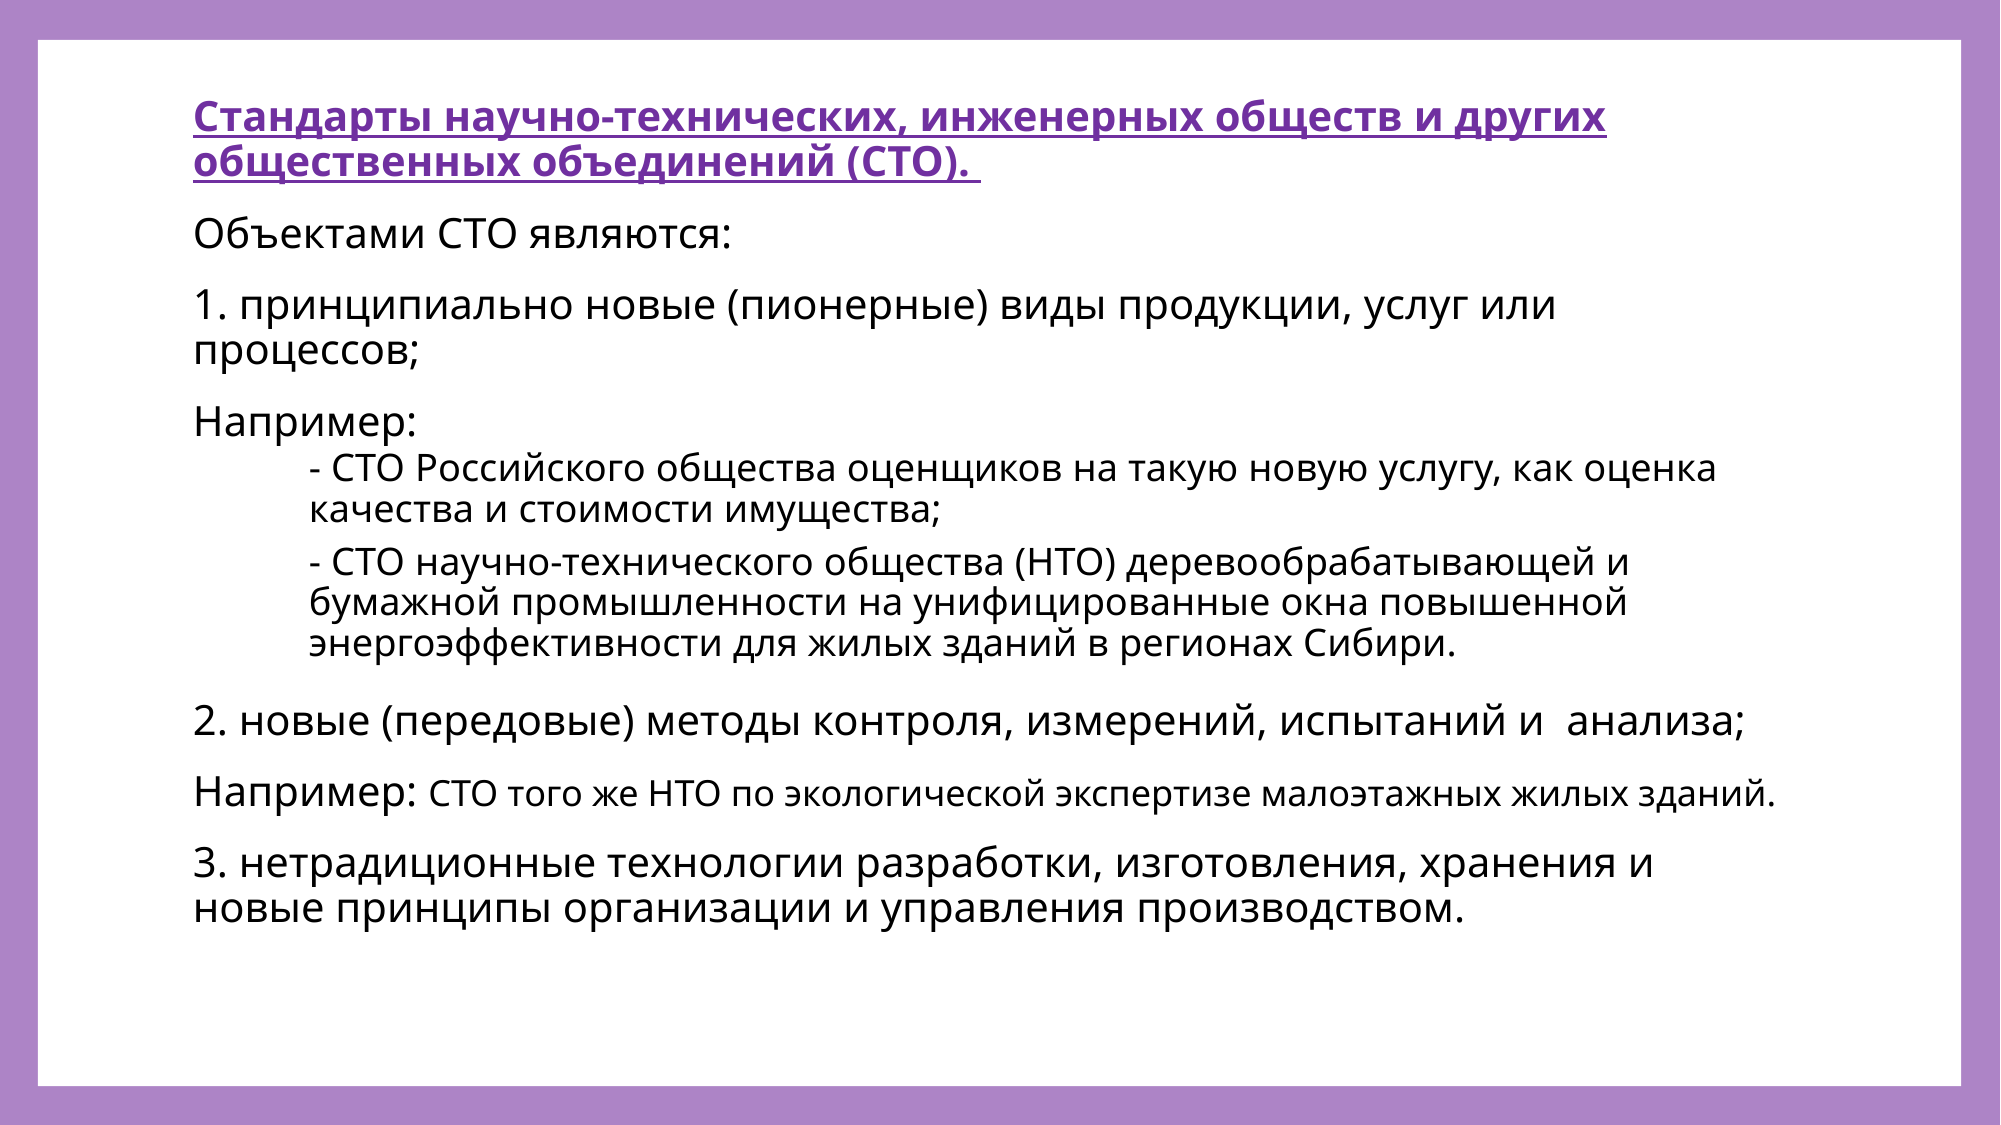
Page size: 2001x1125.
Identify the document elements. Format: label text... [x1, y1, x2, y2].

list Стандарты научно-технических, инженерных обществ и других общественных объединений (СТО). Объектами СТО являются: 1. принципиально новые (пионерные) виды продукции, услуг или процессов; Например: - СТО Российского общества оценщиков на такую новую услугу, как оценка качества и стоимости имущества; - СТО научно-технического общества (НТО) деревообрабатывающей и бумажной промышленности на унифицированные окна повышенной энергоэффективности для жилых зданий в регионах Сибири. 2. новые (передовые) методы контроля, измерений, испытаний и анализа; Например: СТО того же НТО по экологической экспертизе малоэтажных жилых зданий. 3. нетрадиционные технологии разработки, изготовления, хранения и новые принципы организации и управления производством. [171, 88, 1808, 1000]
